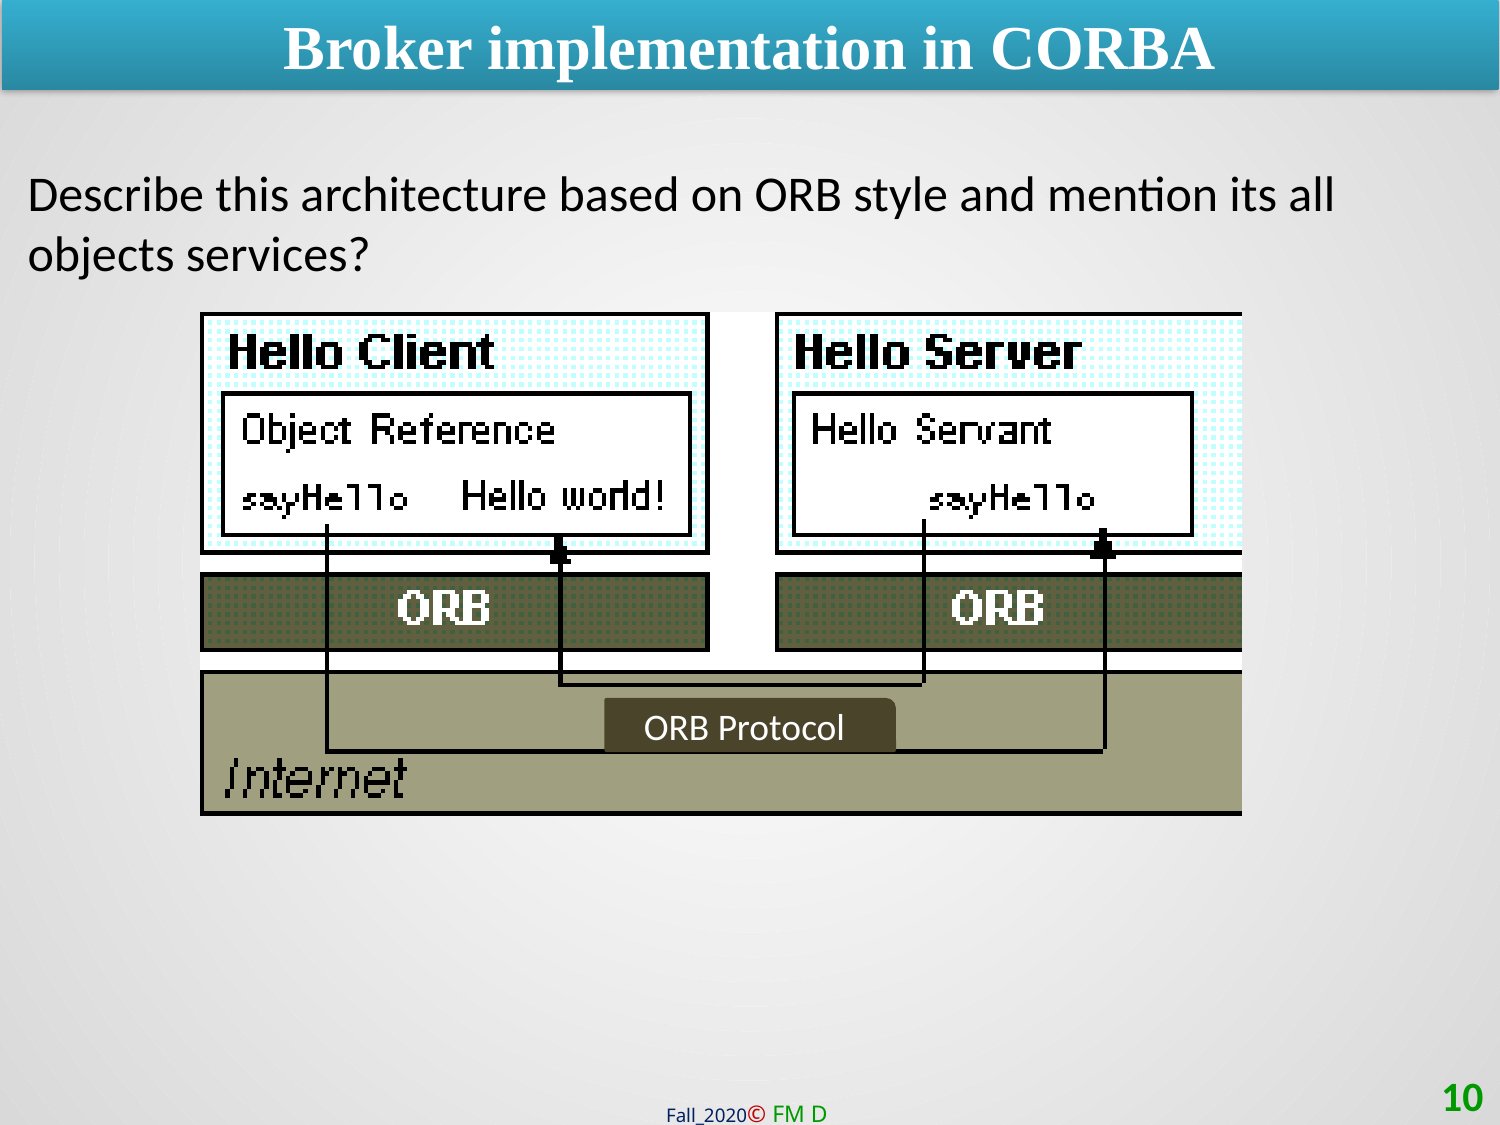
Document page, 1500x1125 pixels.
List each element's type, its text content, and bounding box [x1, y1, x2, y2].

text_box Broker implementation in CORBA [2, 0, 1499, 90]
slide_number 10 [1148, 1065, 1499, 1125]
text_box Describe this architecture based on ORB style and mention its all objects services? [12, 154, 1499, 289]
picture [199, 312, 1242, 817]
